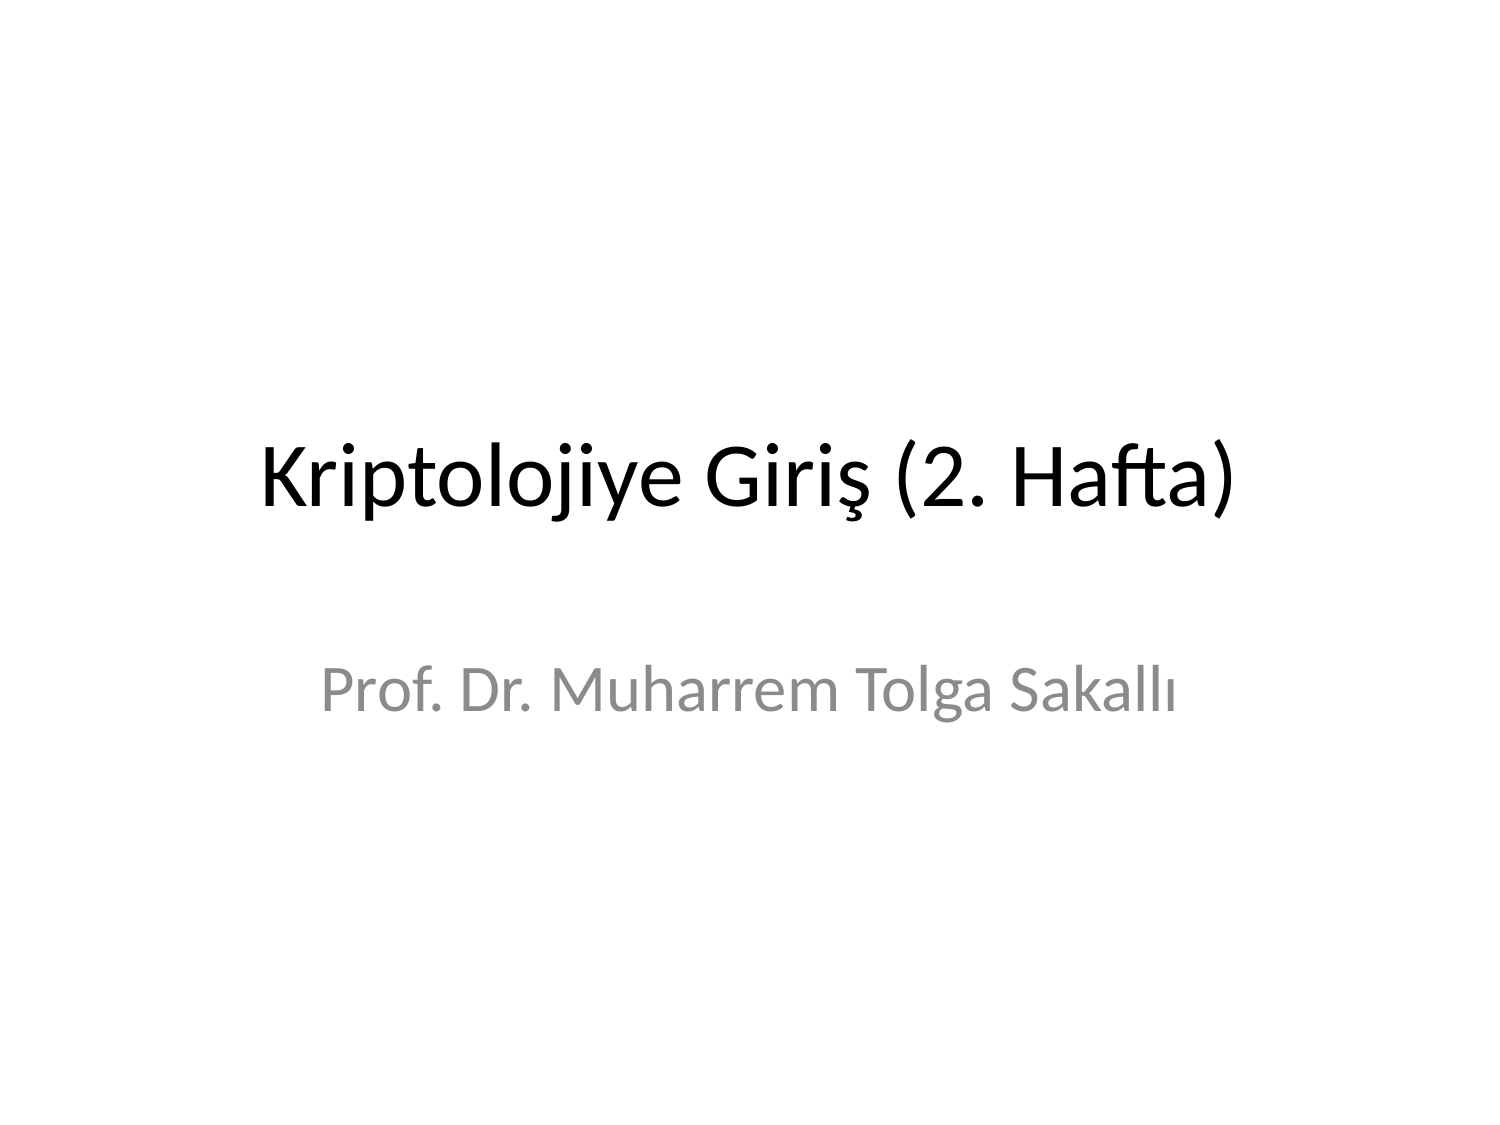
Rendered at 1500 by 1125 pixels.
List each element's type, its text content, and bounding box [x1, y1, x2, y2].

subtitle Prof. Dr. Muharrem Tolga Sakallı [225, 637, 1275, 925]
title Kriptolojiye Giriş (2. Hafta) [112, 349, 1388, 591]
